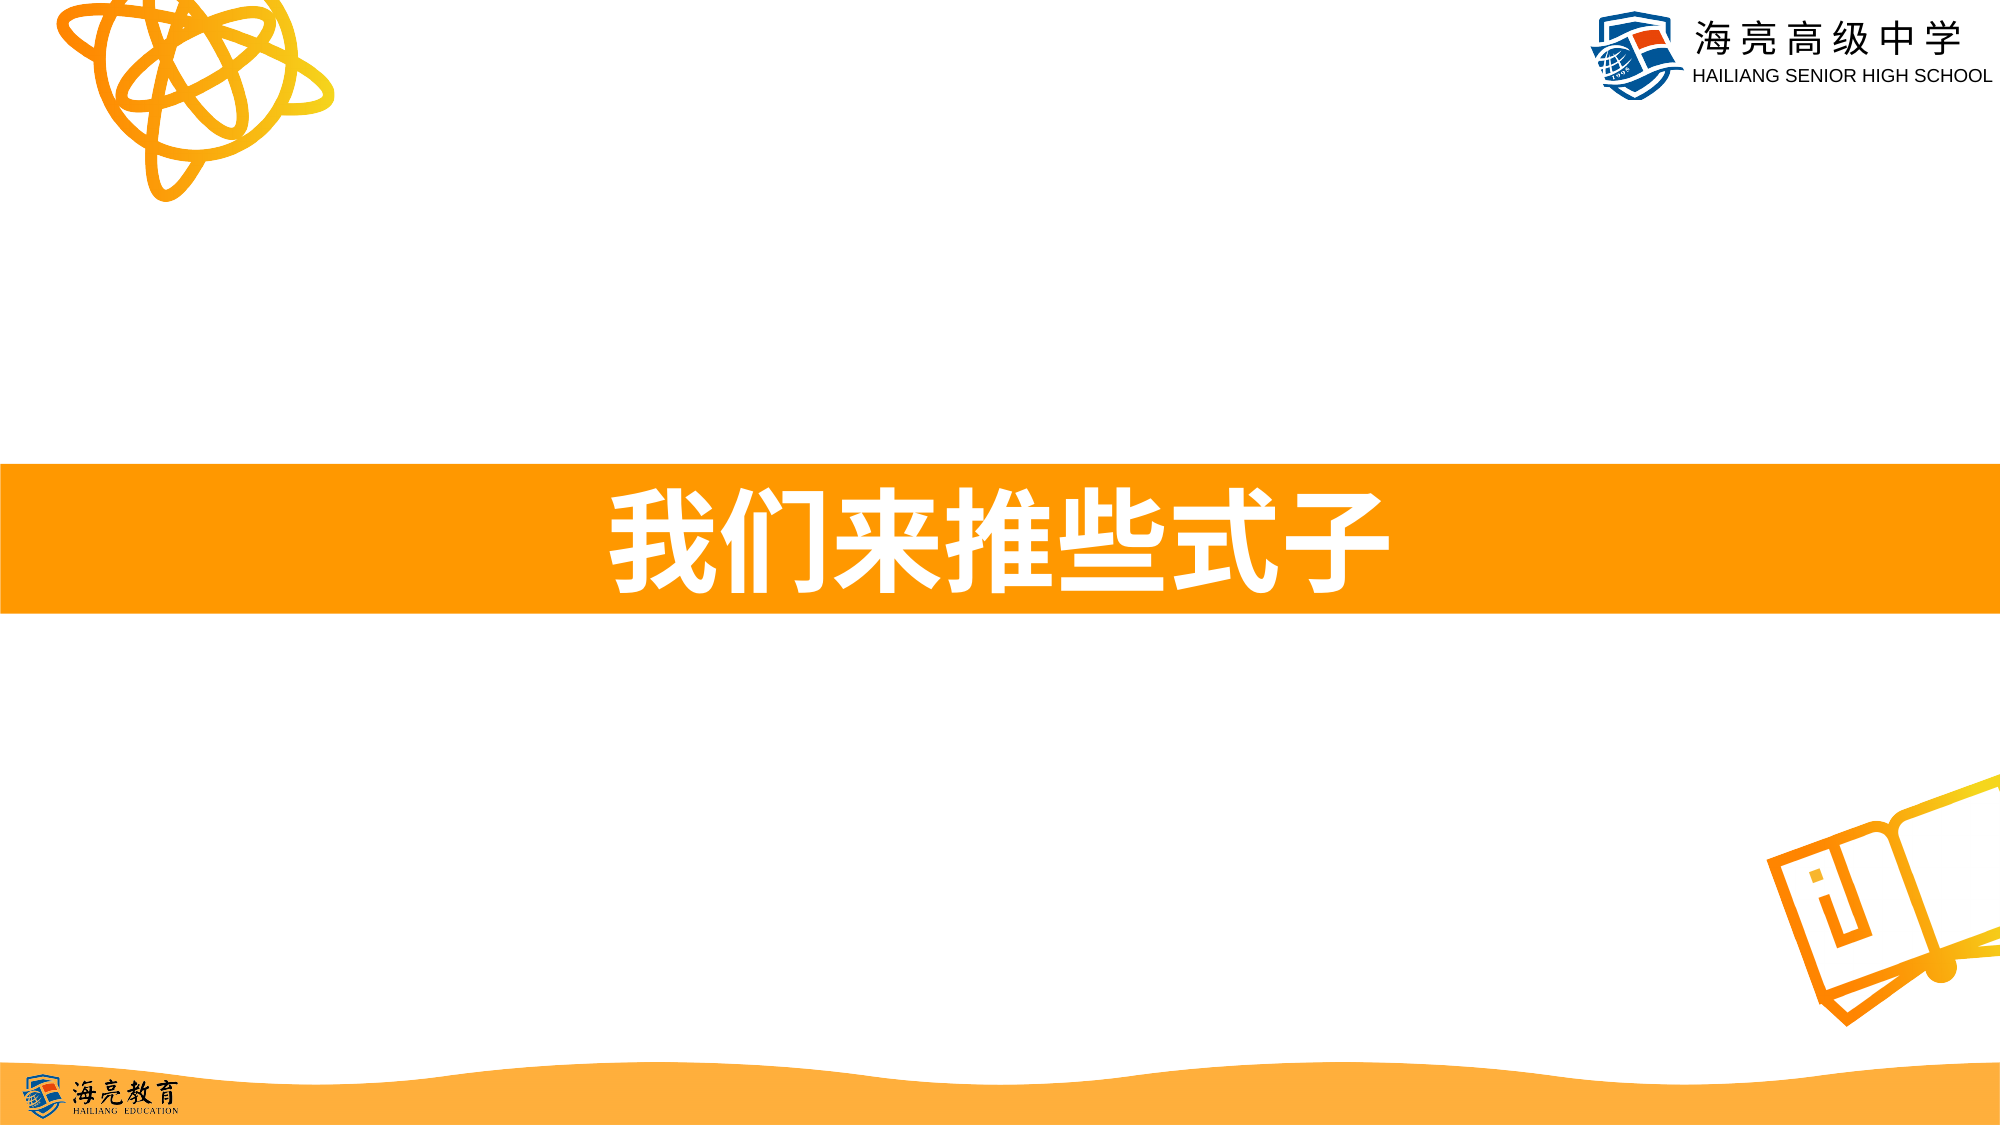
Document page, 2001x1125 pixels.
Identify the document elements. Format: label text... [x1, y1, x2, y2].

picture [56, 0, 335, 203]
picture [1766, 772, 2000, 1027]
text_box 我们来推些式子 [0, 463, 2000, 614]
picture [0, 1062, 2000, 1125]
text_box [1590, 7, 2000, 100]
